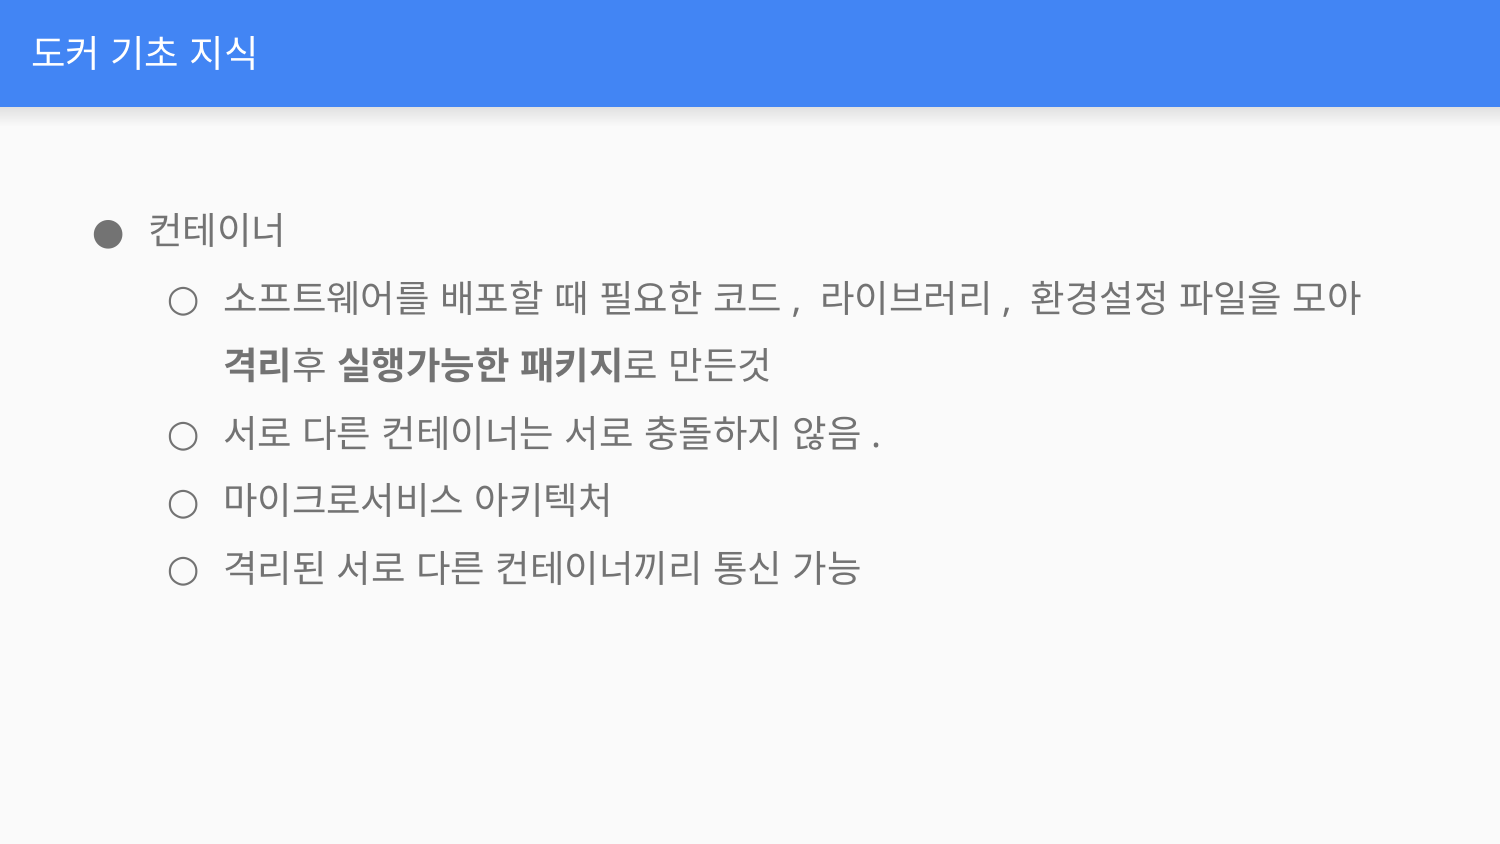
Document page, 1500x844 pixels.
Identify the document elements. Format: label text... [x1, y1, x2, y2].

text_box 컨테이너 소프트웨어를 배포할 때 필요한 코드, 라이브러리, 환경설정 파일을 모아 격리후 실행가능한 패키지로 만든것 서로 다른 컨테이너는 서로 충돌하지 않음. 마이크로서비스 아키텍처 격리된 서로 다른 컨테이너끼리 통신 가능 [58, 169, 1452, 801]
title 도커 기초 지식 [16, 2, 1464, 102]
